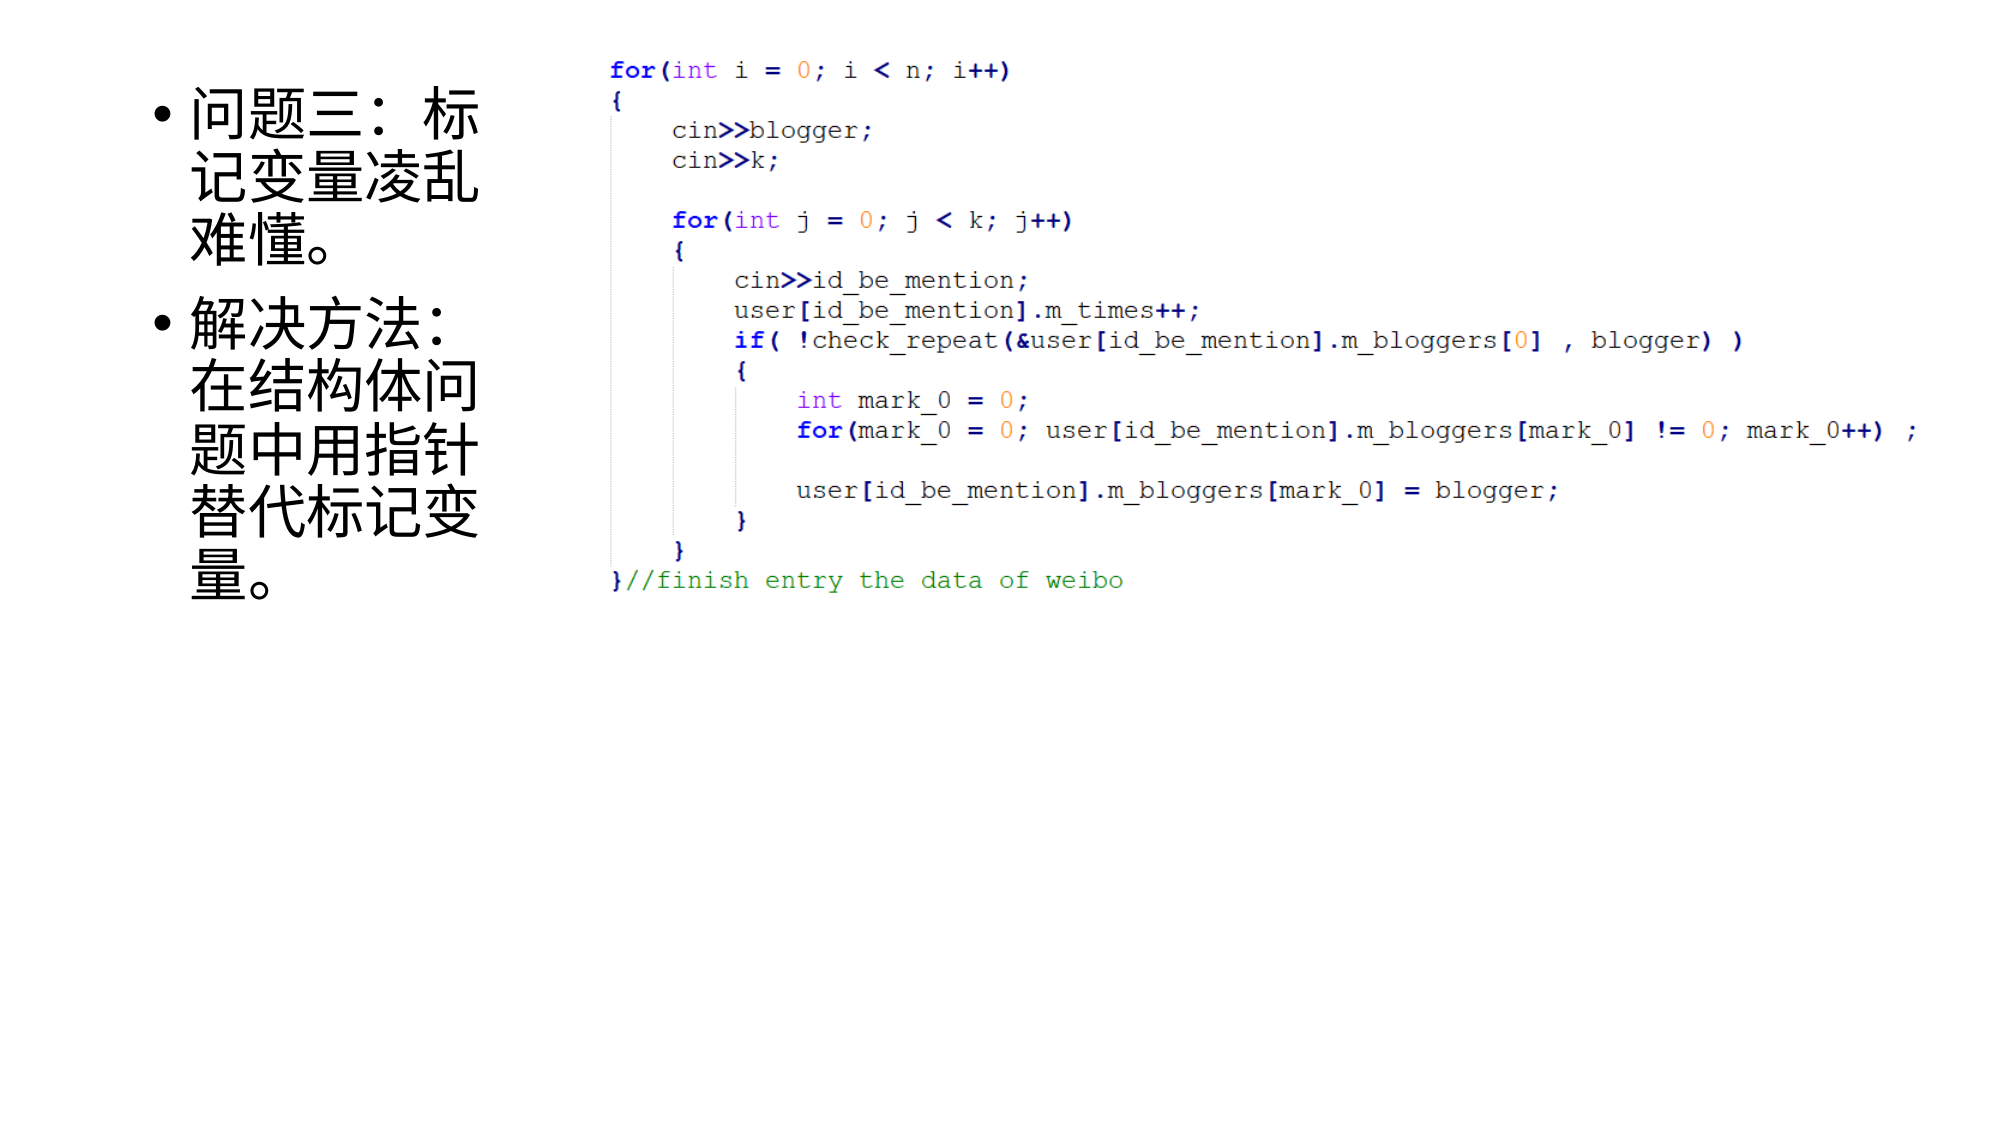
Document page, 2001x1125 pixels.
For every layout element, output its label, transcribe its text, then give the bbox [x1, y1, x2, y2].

list 问题三：标记变量凌乱难懂。 解决方法：在结构体问题中用指针替代标记变量。 [137, 77, 535, 1014]
picture [566, 54, 1937, 624]
